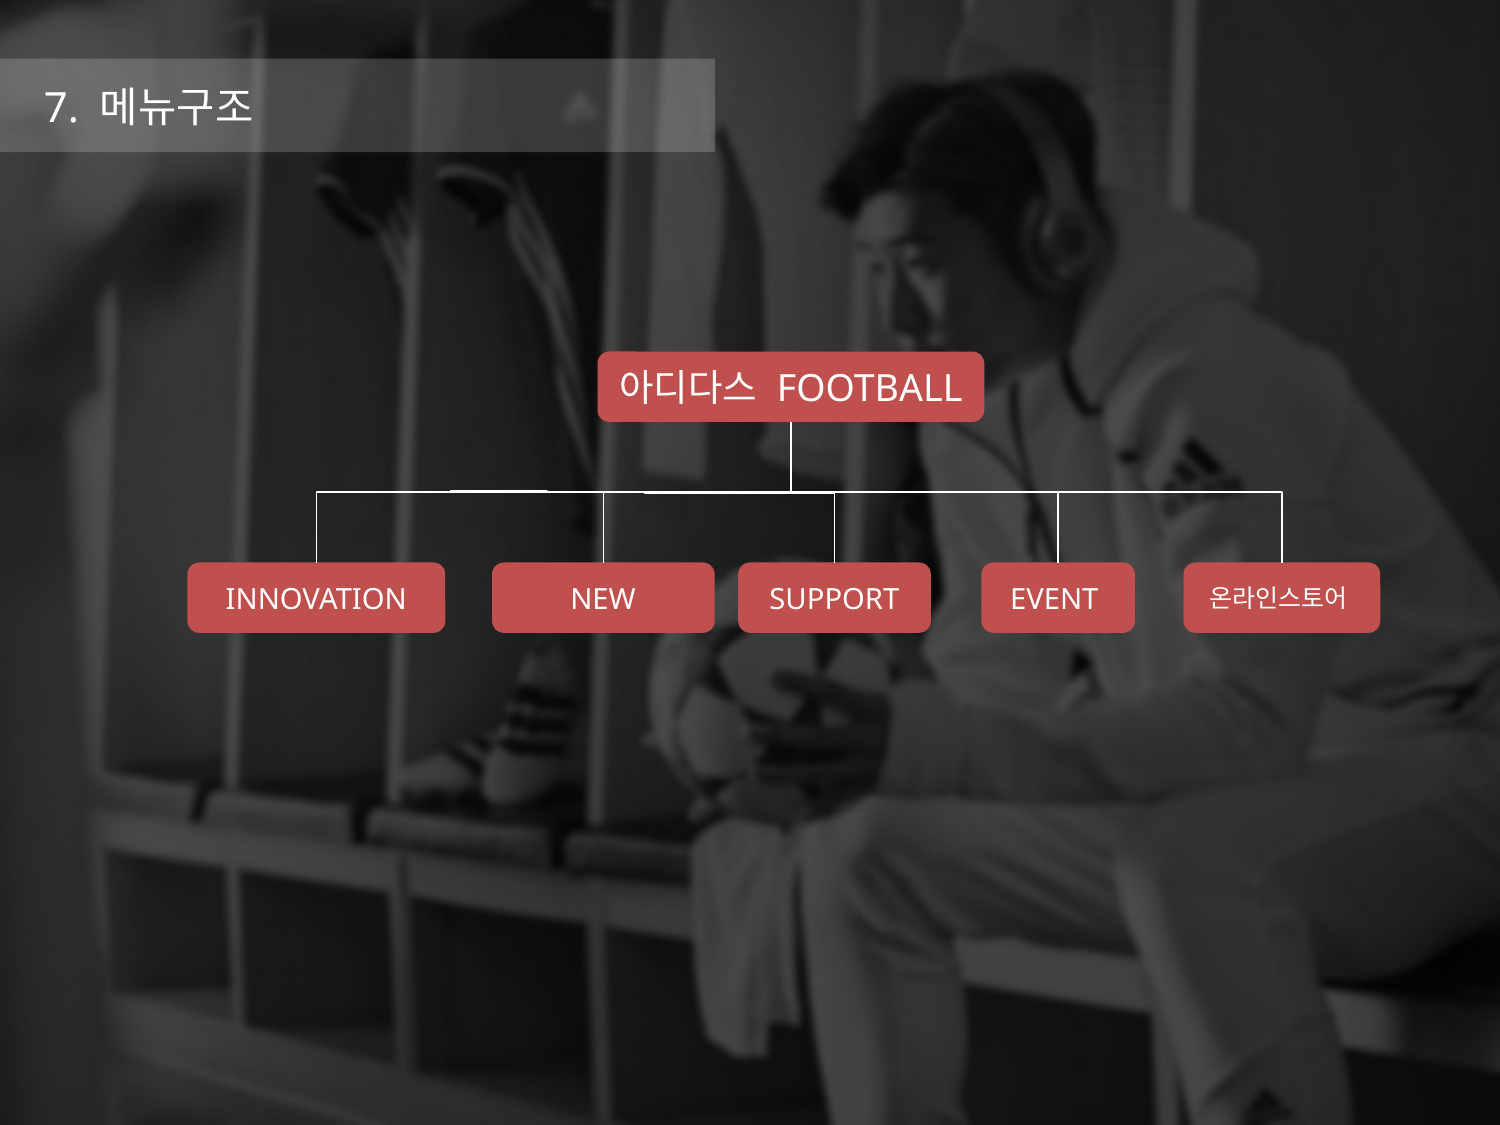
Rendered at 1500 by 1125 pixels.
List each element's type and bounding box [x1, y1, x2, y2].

text_box [626, 398, 768, 587]
text_box [483, 502, 625, 730]
text_box [965, 246, 1107, 738]
text_box [644, 491, 835, 563]
text_box [483, 254, 625, 489]
text_box [854, 358, 996, 627]
picture [0, 0, 1500, 1125]
